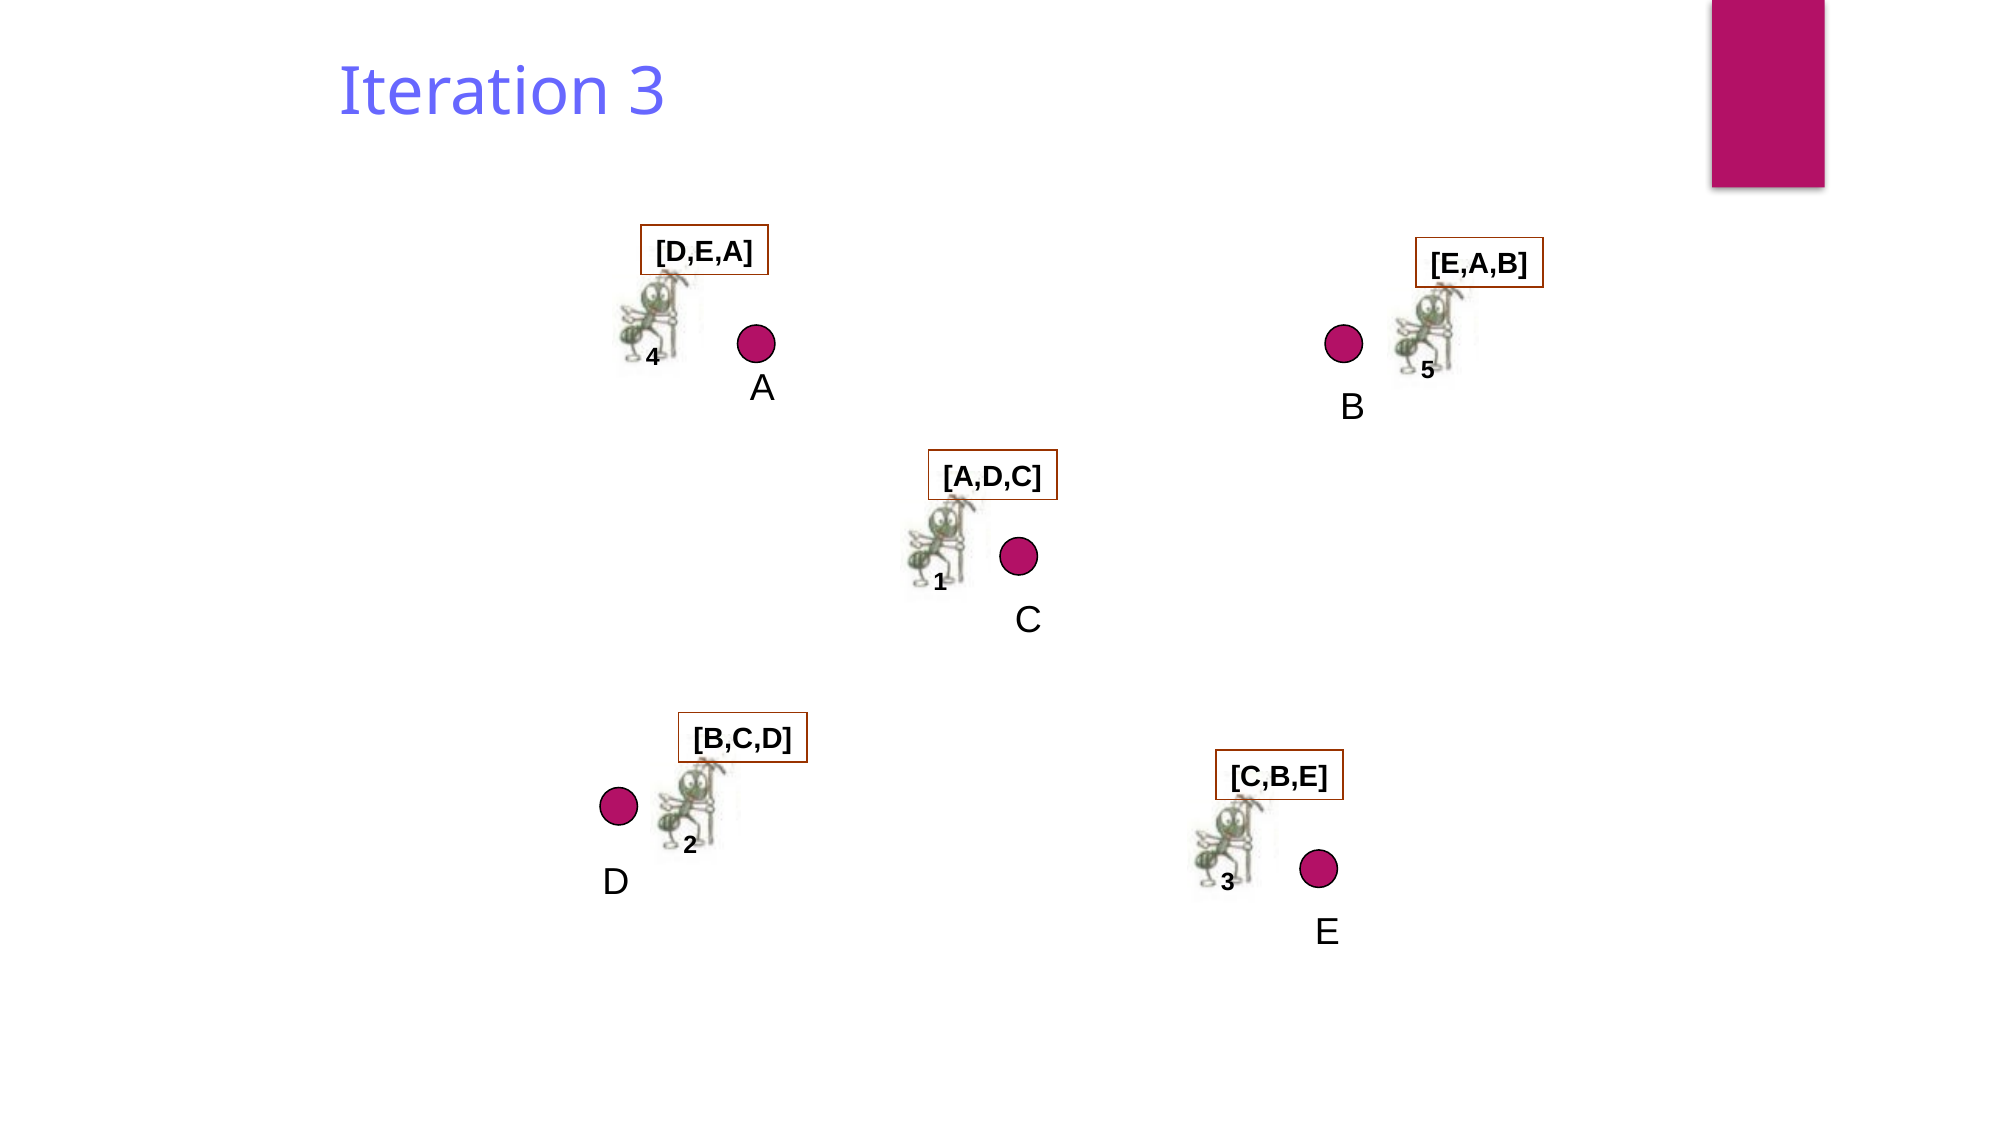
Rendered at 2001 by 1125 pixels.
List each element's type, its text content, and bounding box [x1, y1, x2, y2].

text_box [1387, 237, 1545, 401]
text_box E [1300, 899, 1355, 960]
text_box D [587, 849, 645, 910]
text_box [612, 224, 770, 388]
text_box [600, 787, 638, 826]
title Iteration 3 [324, 37, 1675, 138]
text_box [649, 712, 809, 876]
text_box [1187, 749, 1345, 913]
text_box [1325, 324, 1363, 363]
text_box B [1325, 374, 1380, 435]
text_box A [735, 355, 790, 416]
text_box C [1000, 621, 1057, 648]
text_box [899, 449, 1059, 613]
